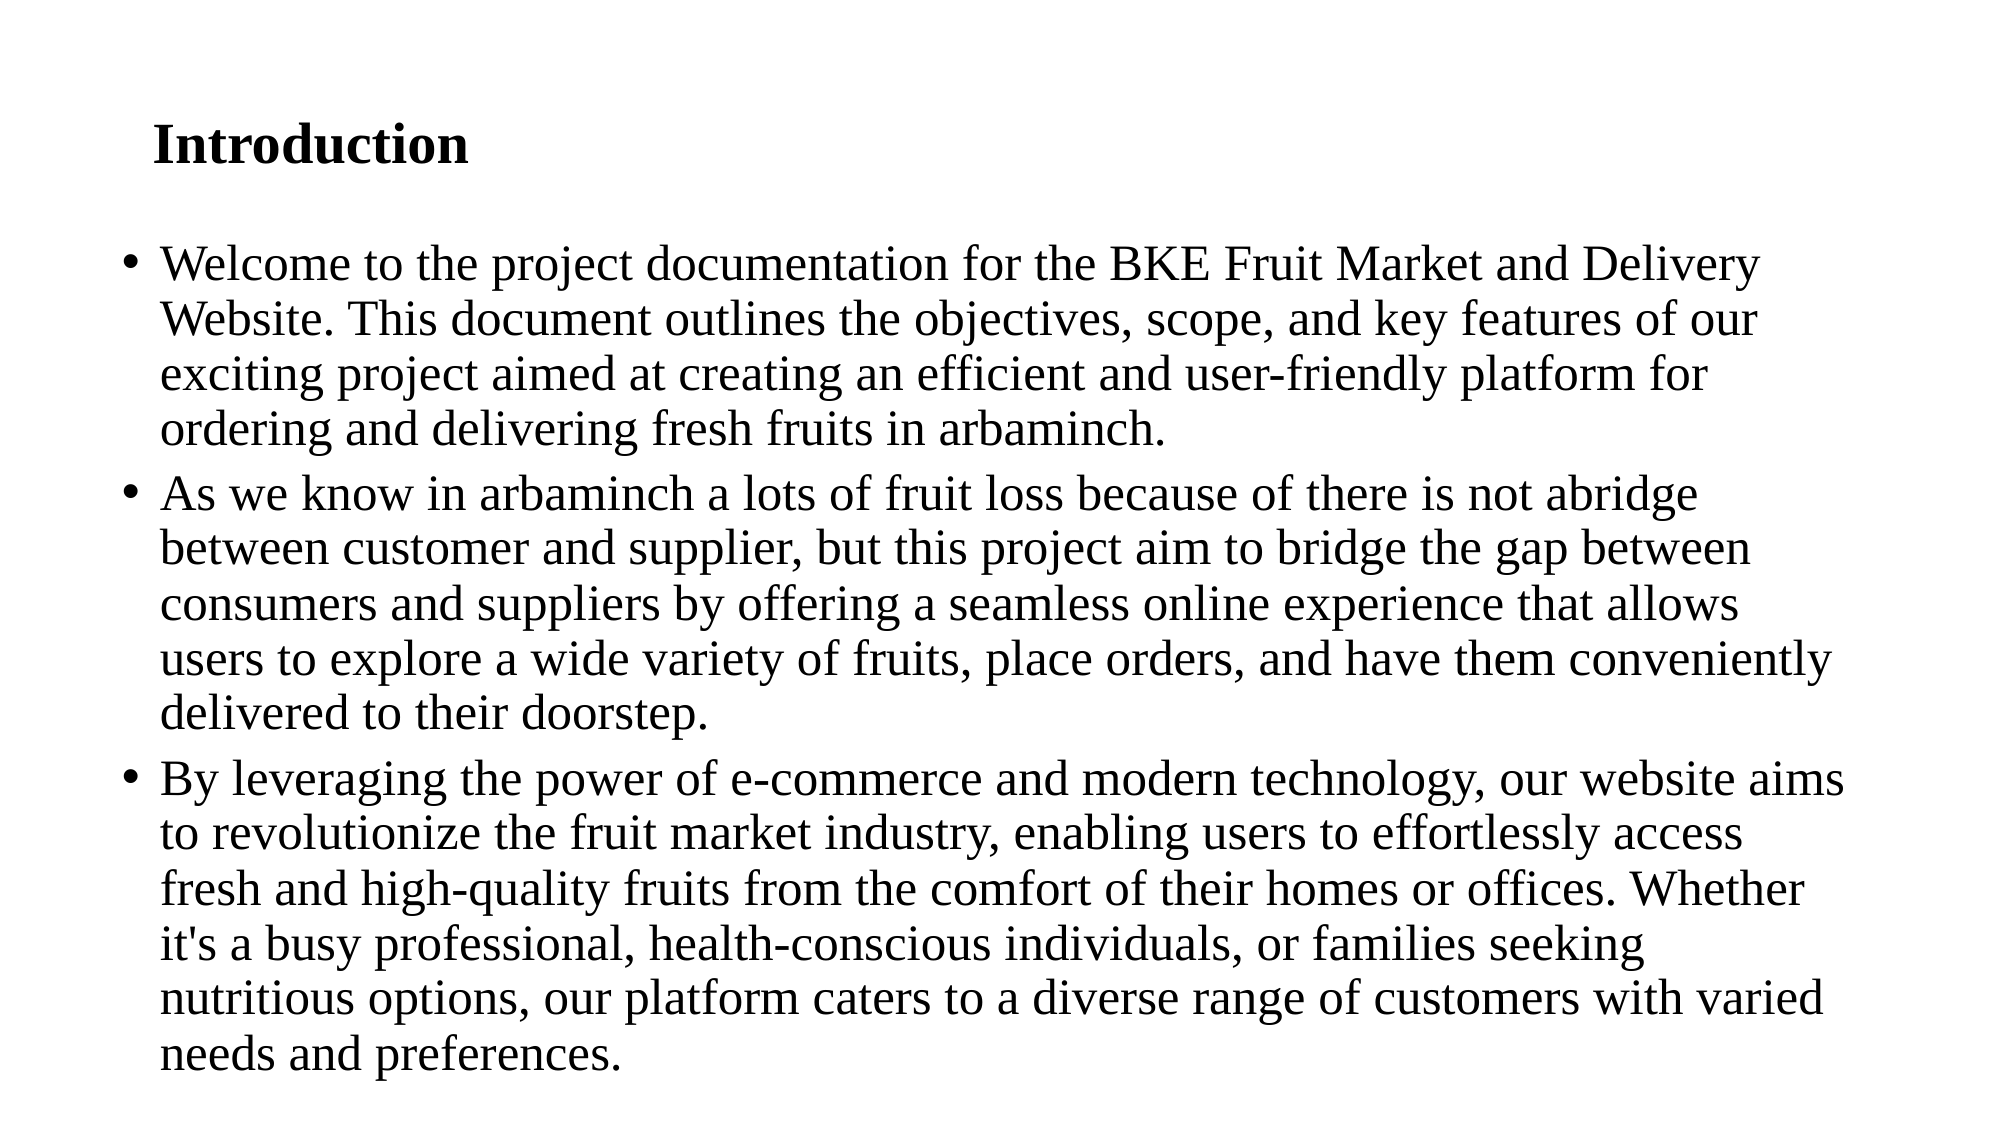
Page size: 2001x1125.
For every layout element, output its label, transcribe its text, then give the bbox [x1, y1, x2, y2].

title Introduction [137, 59, 1863, 228]
list Welcome to the project documentation for the BKE Fruit Market and Delivery Website. This document outlines the objectives, scope, and key features of our exciting project aimed at creating an efficient and user-friendly platform for ordering and delivering fresh fruits in arbaminch. As we know in arbaminch a lots of fruit loss because of there is not abridge between customer and supplier, but this project aim to bridge the gap between consumers and suppliers by offering a seamless online experience that allows users to explore a wide variety of fruits, place orders, and have them conveniently delivered to their doorstep. By leveraging the power of e-commerce and modern technology, our website aims to revolutionize the fruit market industry, enabling users to effortlessly access fresh and high-quality fruits from the comfort of their homes or offices. Whether it's a busy professional, health-conscious individuals, or families seeking nutritious options, our platform caters to a diverse range of customers with varied needs and preferences. [106, 228, 1863, 1101]
